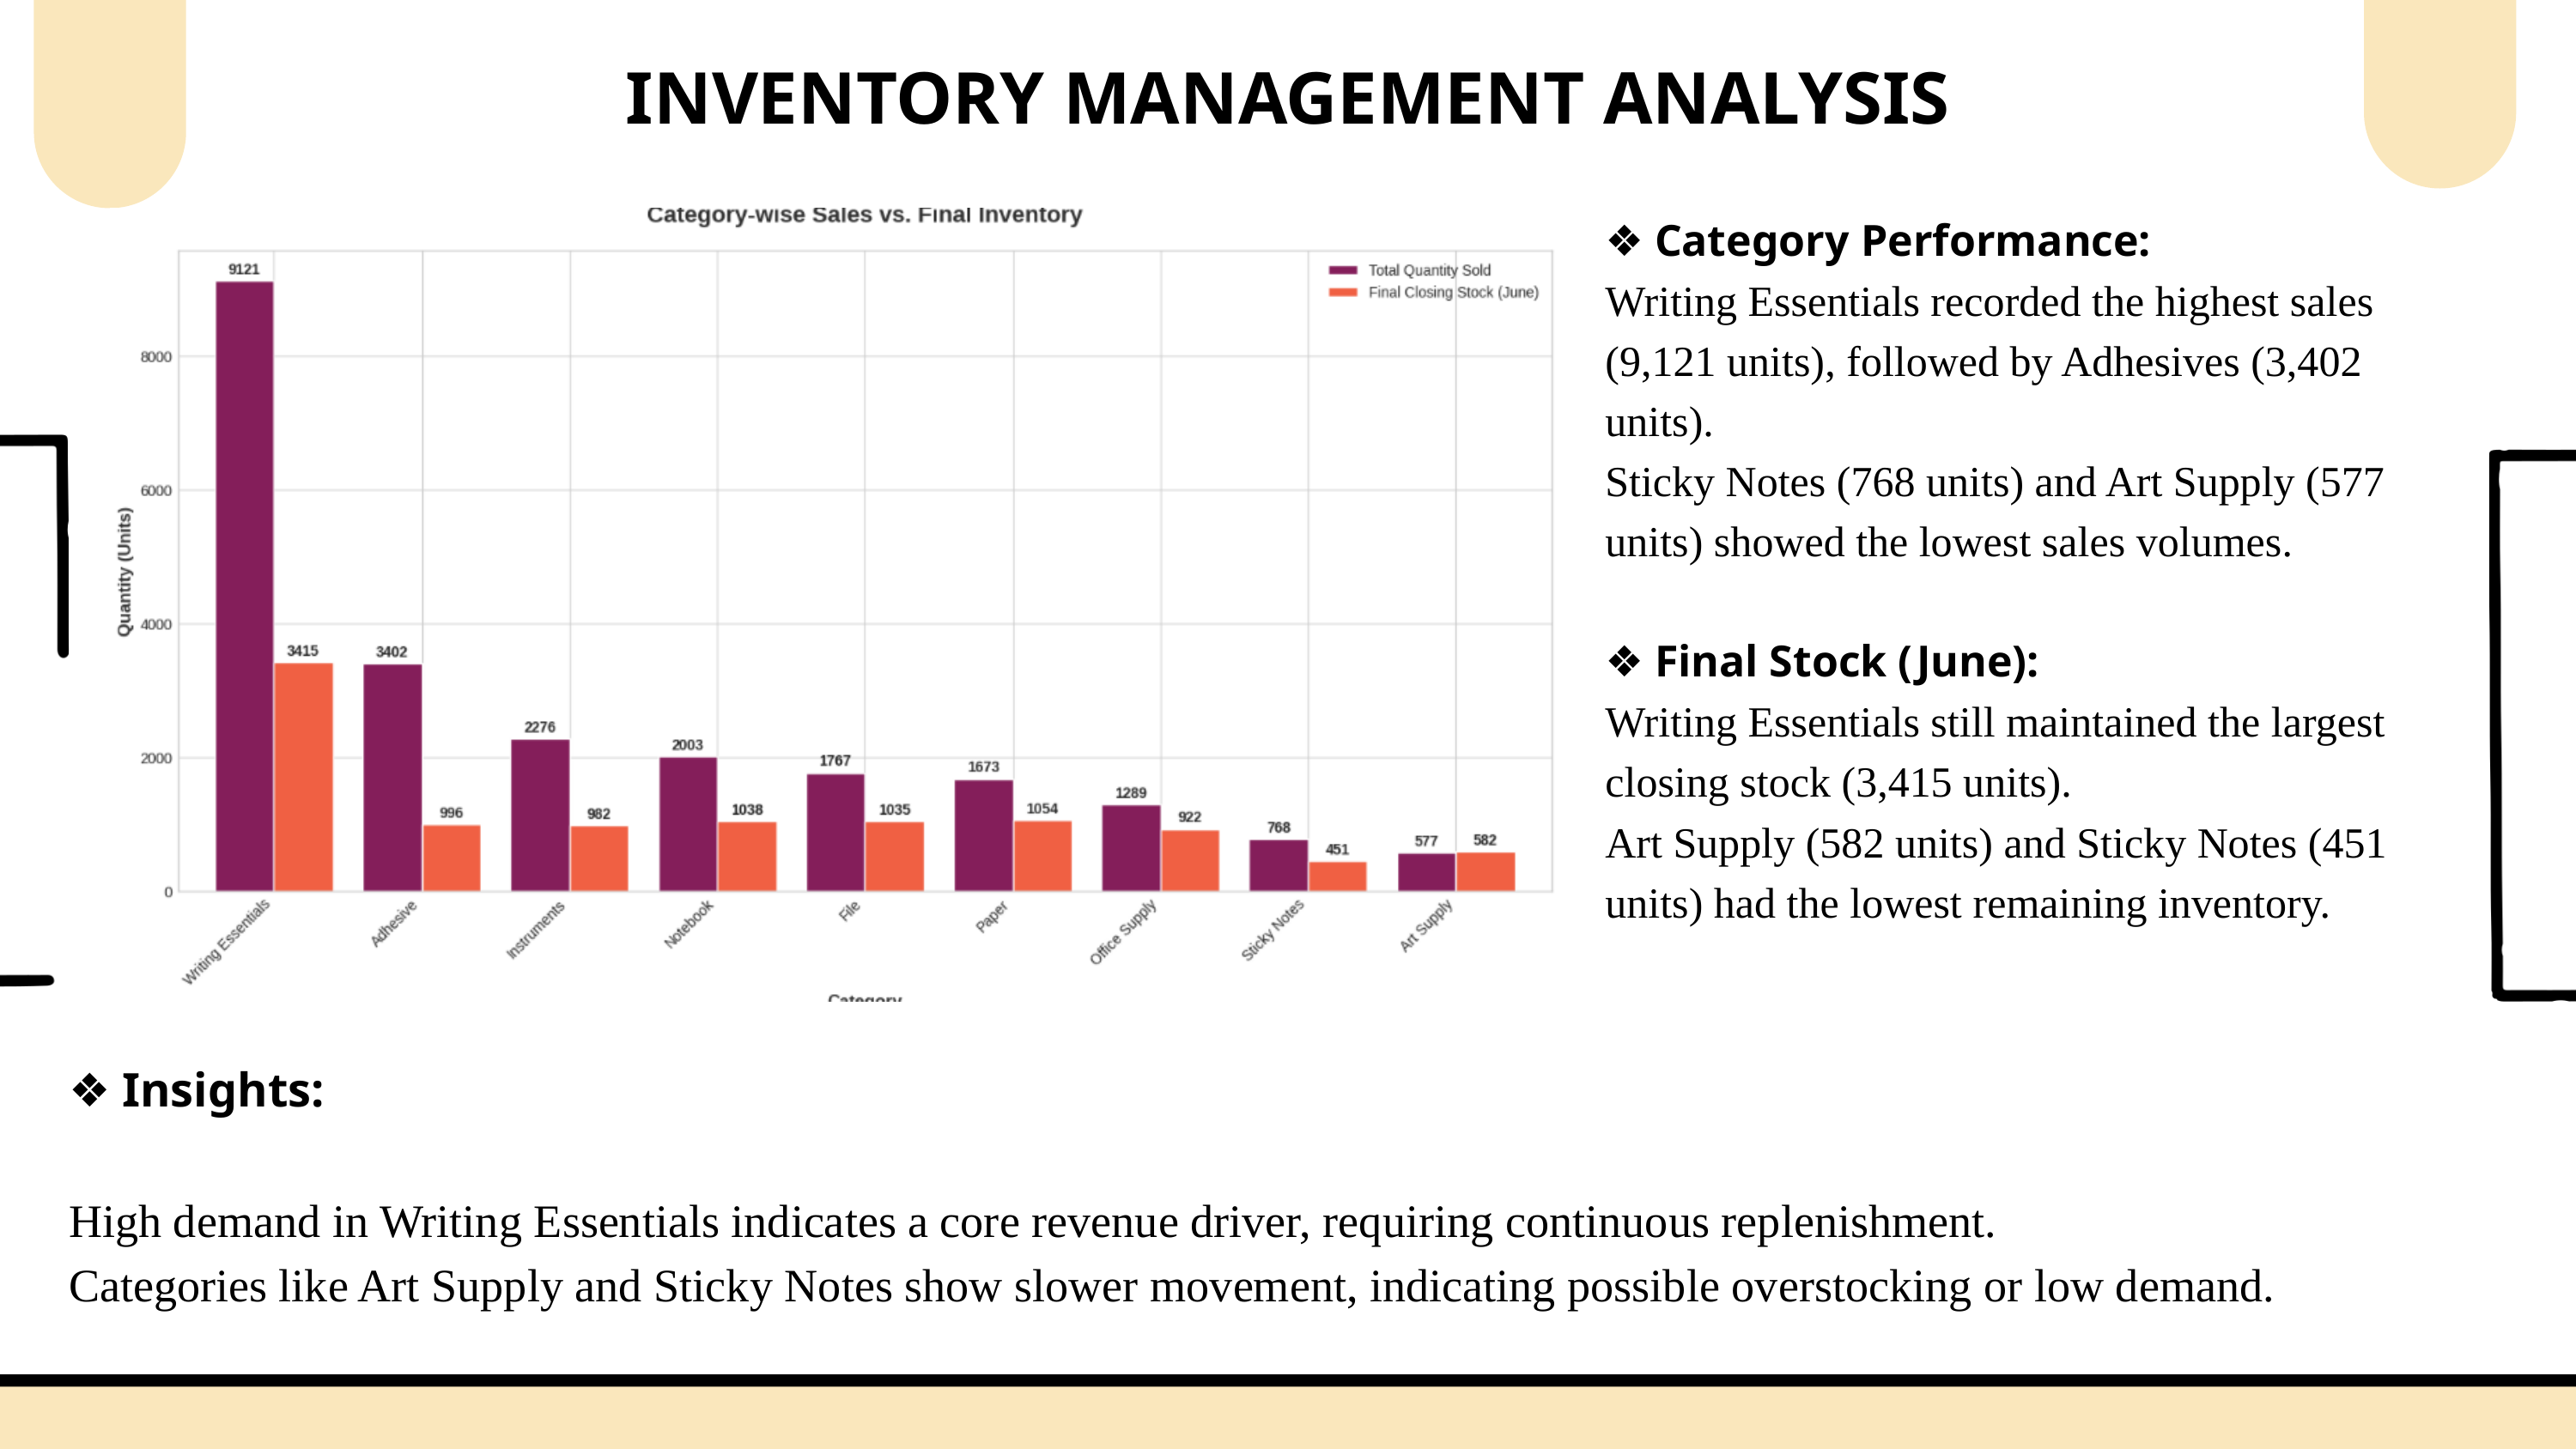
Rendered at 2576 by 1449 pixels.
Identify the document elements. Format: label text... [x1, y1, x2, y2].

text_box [0, 1379, 2576, 1449]
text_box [33, 0, 186, 209]
text_box [110, 208, 1560, 1002]
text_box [2363, 0, 2517, 189]
text_box ❖ Insights: High demand in Writing Essentials indicates a core revenue driver, requiring continuous replenishment. Categories like Art Supply and Sticky Notes show slower movement, indicating possible overstocking or low demand. [69, 1051, 2379, 1312]
text_box [0, 434, 70, 990]
text_box [2488, 446, 2576, 1002]
text_box INVENTORY MANAGEMENT ANALYSIS [596, 38, 1980, 139]
text_box ❖ Category Performance: Writing Essentials recorded the highest sales (9,121 units), followed by Adhesives (3,402 units). Sticky Notes (768 units) and Art Supply (577 units) showed the lowest sales volumes. ❖ Final Stock (June): Writing Essentials still maintained the largest closing stock (3,415 units). Art Supply (582 units) and Sticky Notes (451 units) had the lowest remaining inventory. [1605, 204, 2444, 987]
